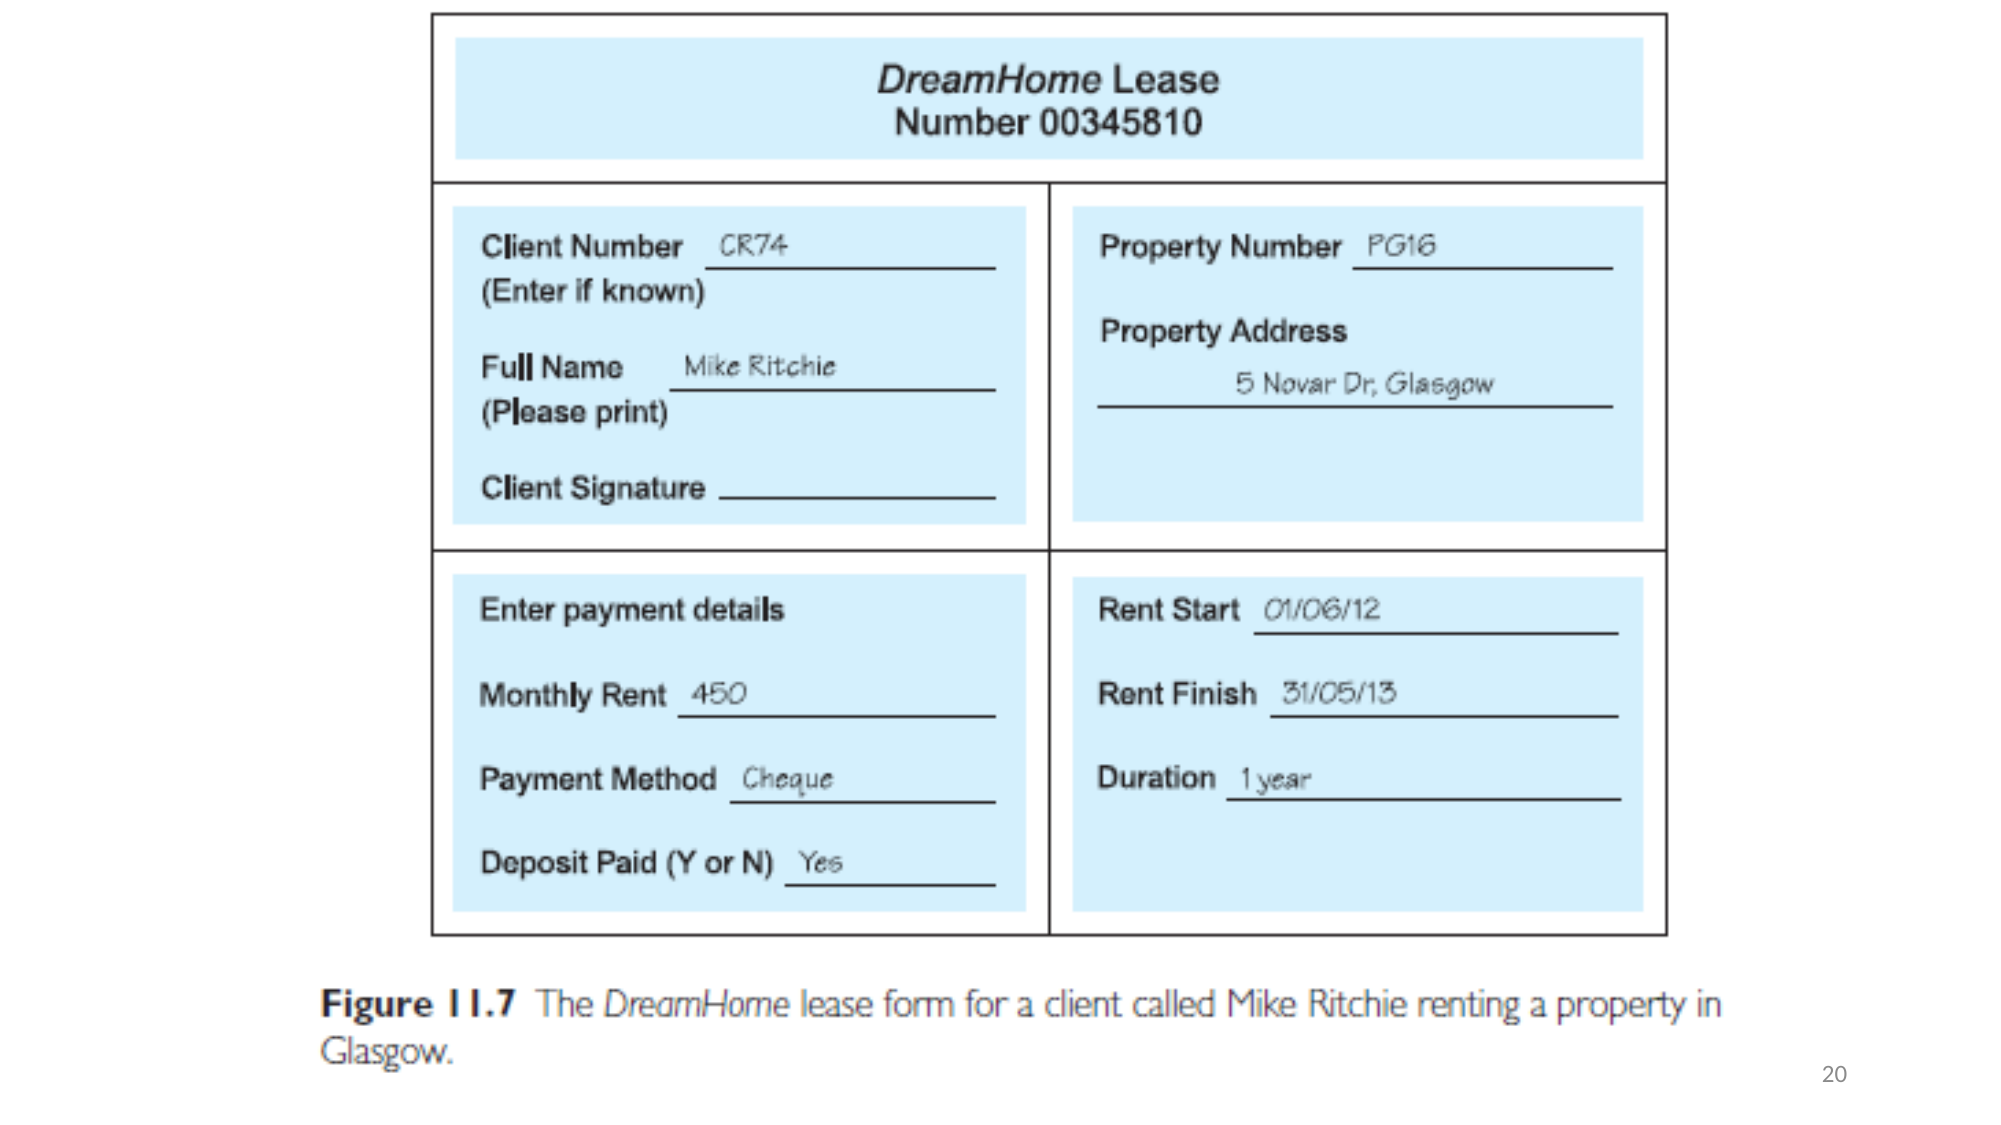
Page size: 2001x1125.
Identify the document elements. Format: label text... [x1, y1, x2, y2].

slide_number 20 [1412, 1042, 1863, 1103]
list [310, 0, 1743, 1084]
